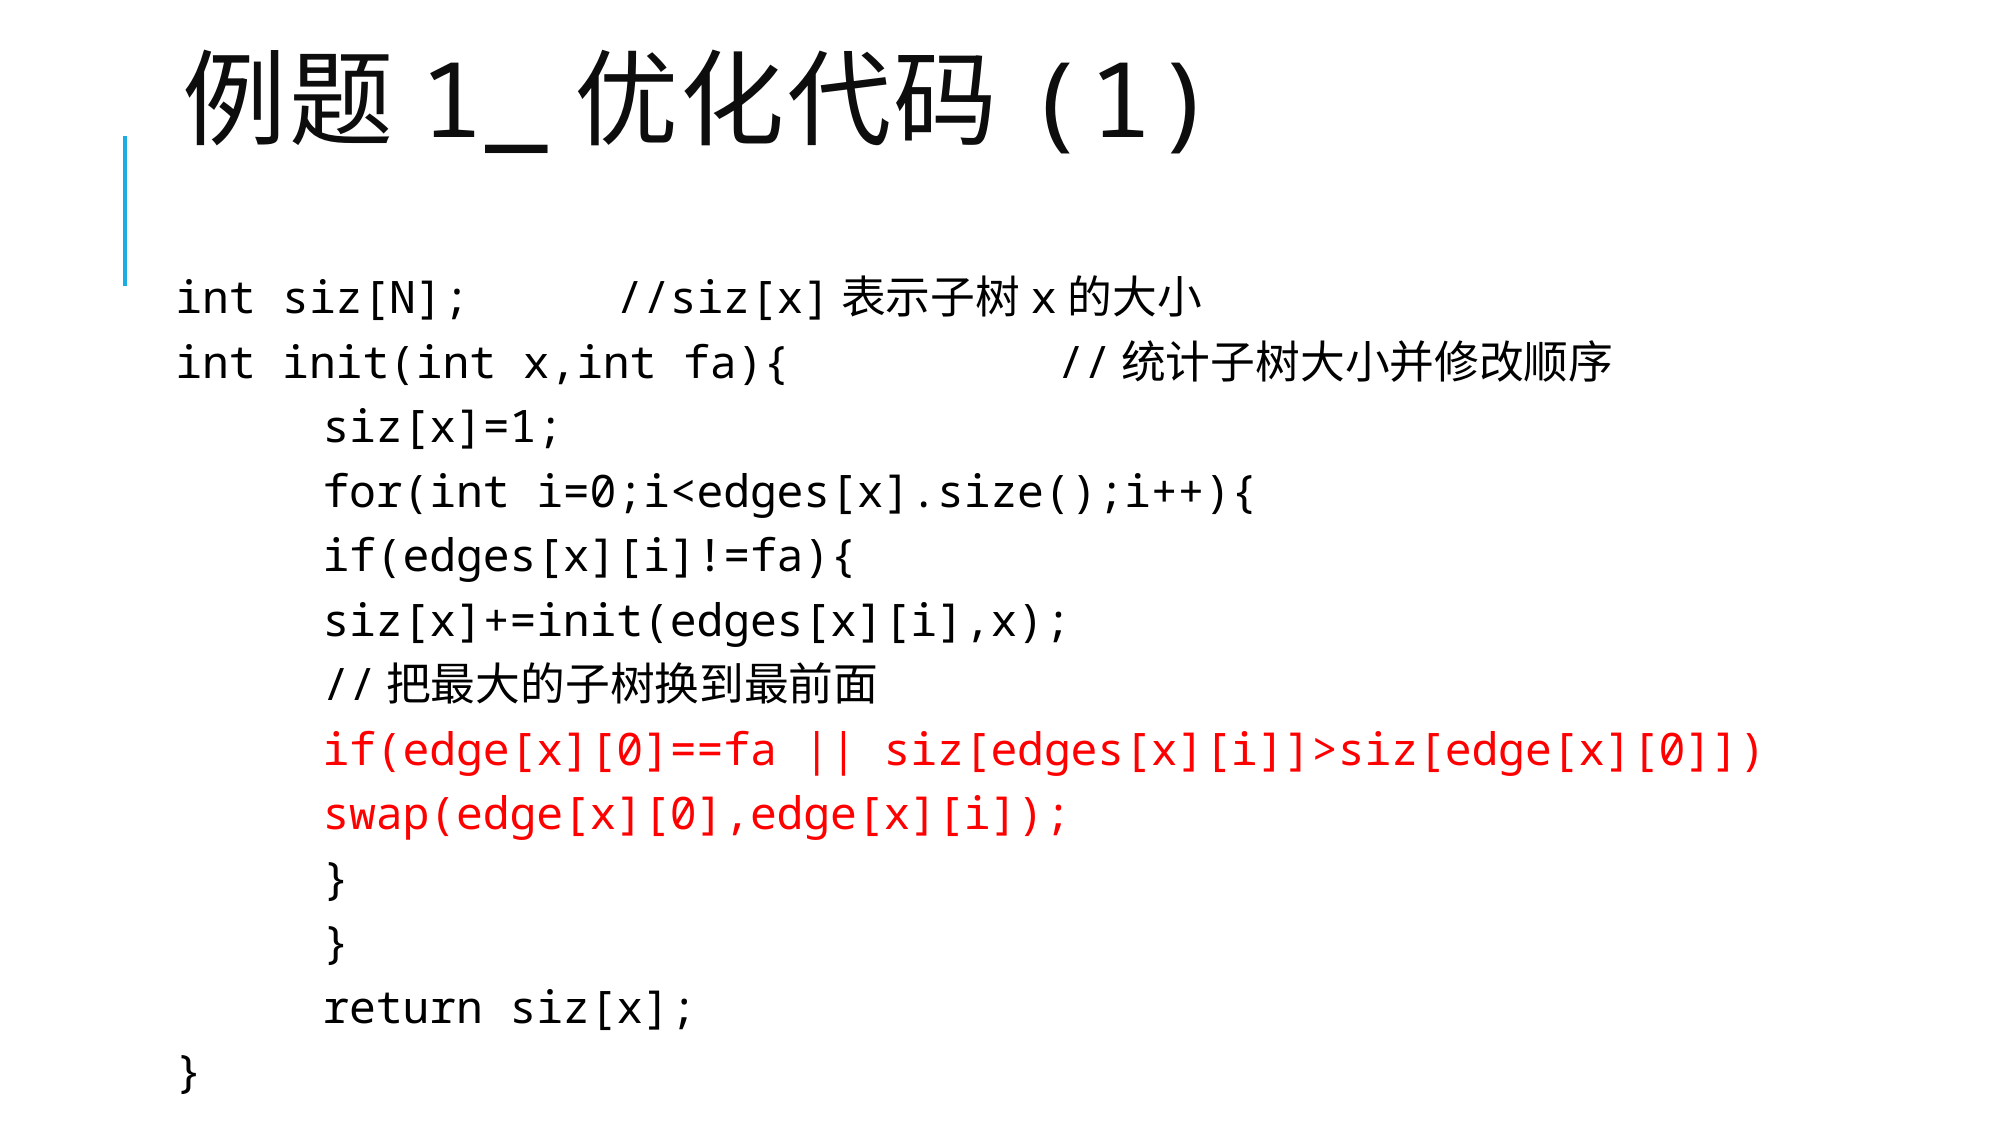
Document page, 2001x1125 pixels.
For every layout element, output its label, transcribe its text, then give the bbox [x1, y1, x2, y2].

list int siz[N]; //siz[x]表示子树x的大小 int init(int x,int fa){ //统计子树大小并修改顺序 siz[x]=1; for(int i=0;i<edges[x].size();i++){ if(edges[x][i]!=fa){ siz[x]+=init(edges[x][i],x); //把最大的子树换到最前面 if(edge[x][0]==fa || siz[edges[x][i]]>siz[edge[x][0]]) swap(edge[x][0],edge[x][i]); } } return siz[x]; } [168, 250, 2000, 1125]
title 例题1_优化代码(1) [168, 45, 1961, 170]
